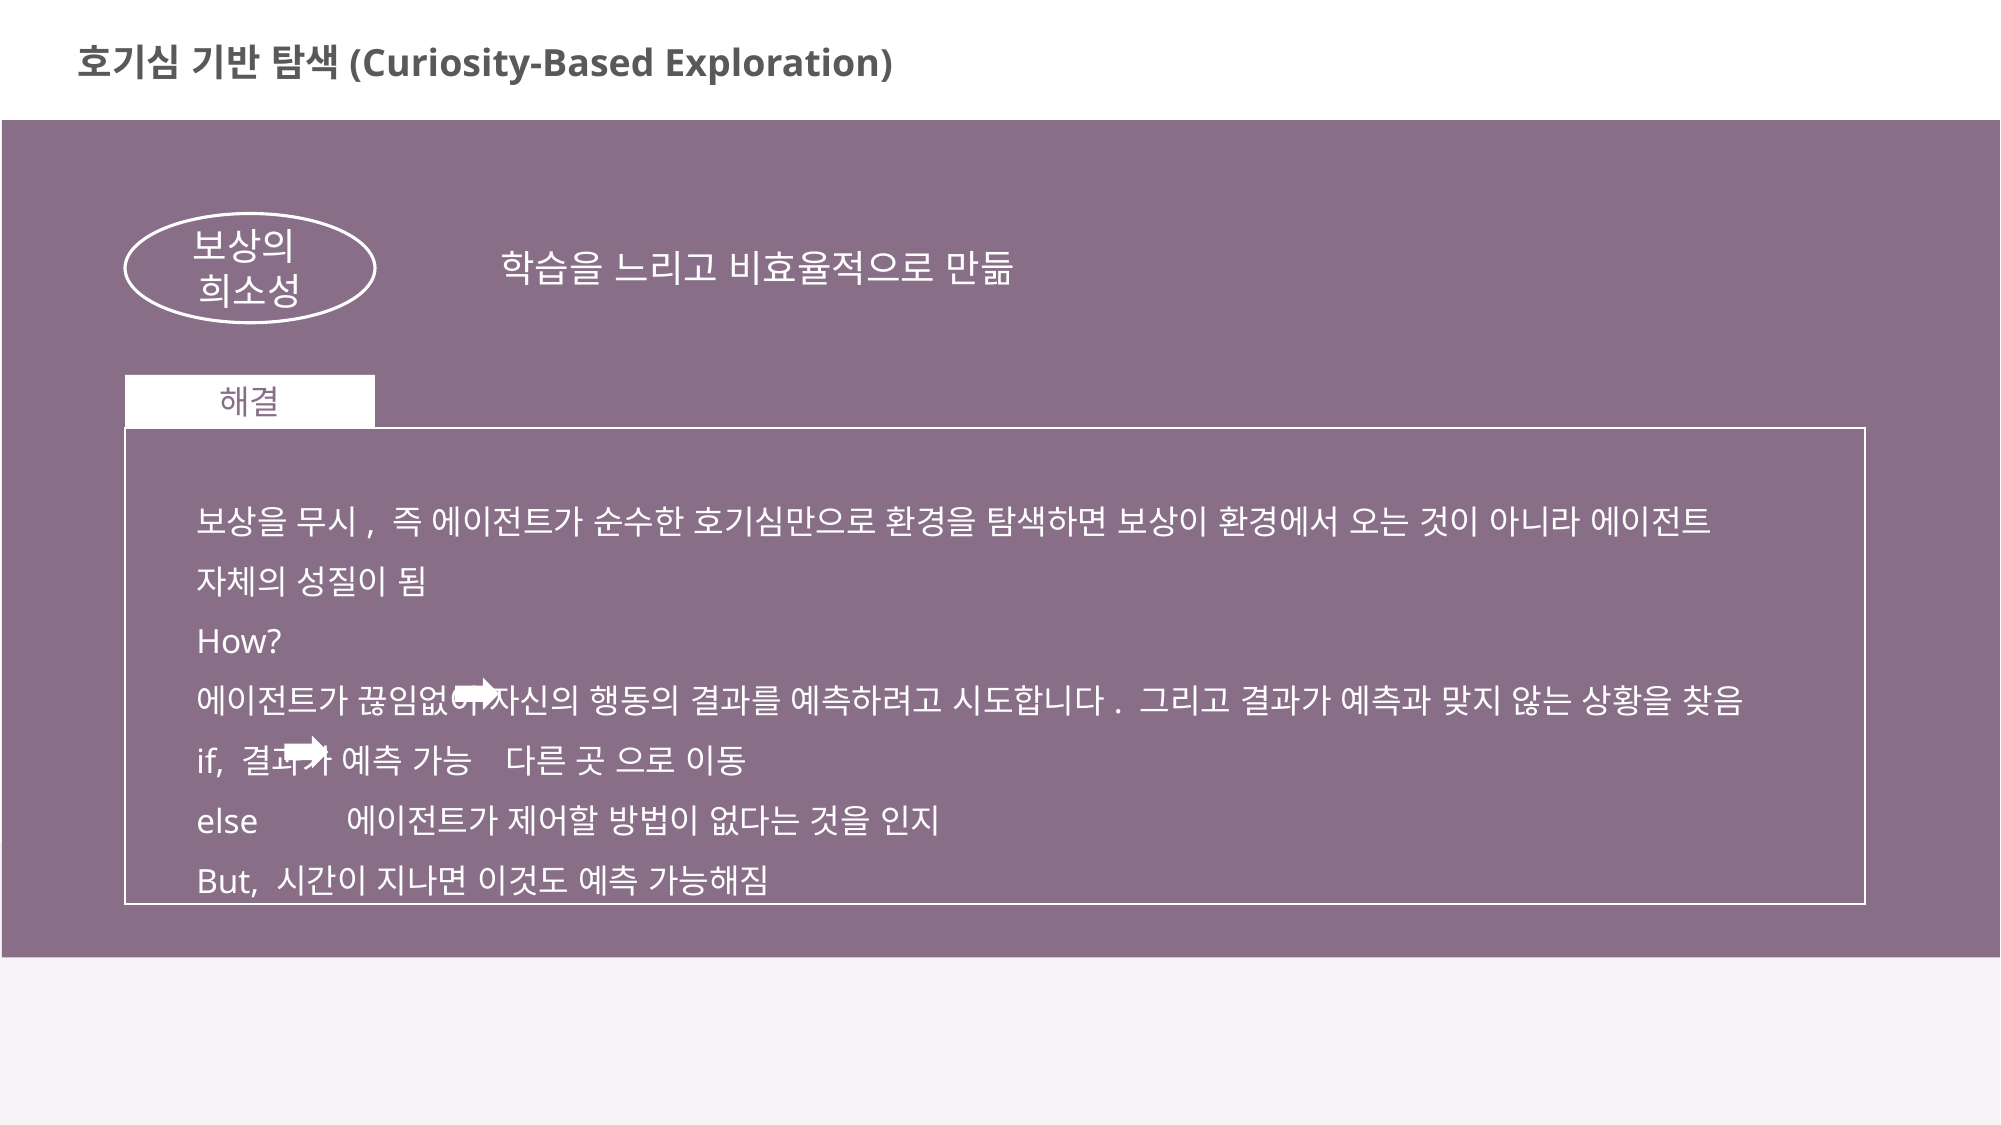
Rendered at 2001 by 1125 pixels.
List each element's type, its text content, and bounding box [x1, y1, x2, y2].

text_box [283, 733, 330, 771]
text_box [0, 841, 2000, 1125]
text_box 해결 [124, 374, 376, 429]
text_box 학습을 느리고 비효율적으로 만듦 [485, 237, 1131, 298]
text_box 보상의 희소성 [123, 212, 377, 324]
text_box [124, 427, 1866, 905]
text_box [1, 119, 2000, 958]
text_box [454, 674, 501, 713]
text_box 호기심 기반 탐색(Curiosity-Based Exploration) [63, 31, 909, 92]
